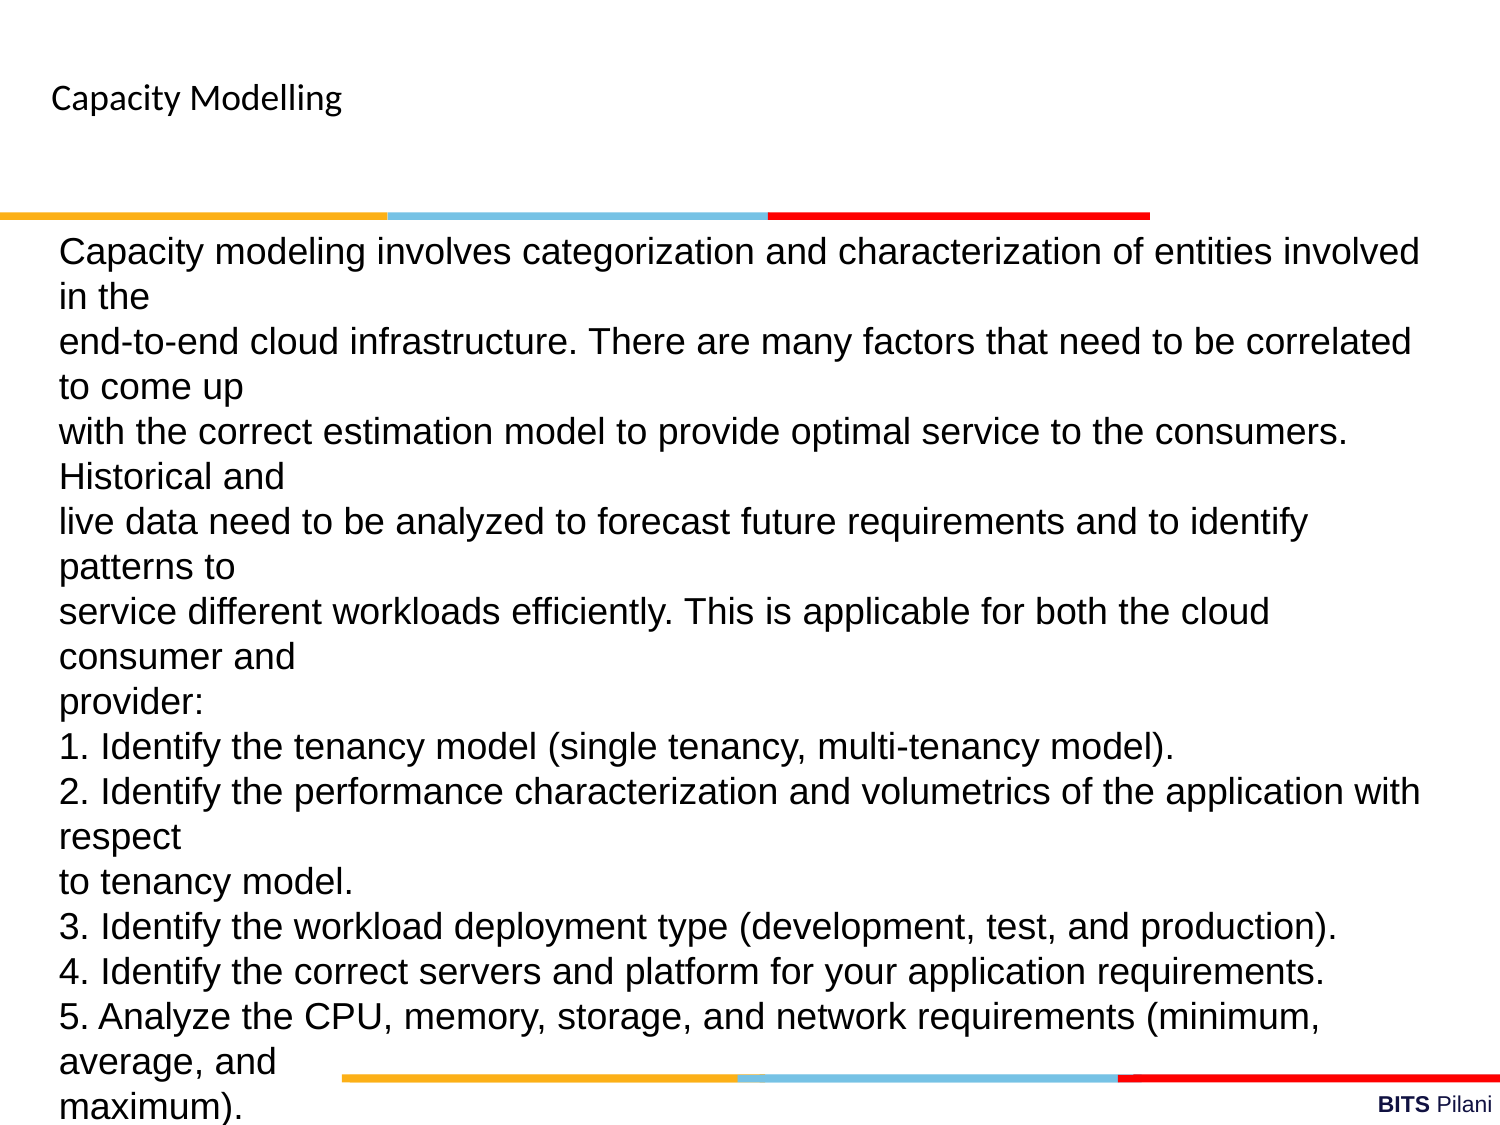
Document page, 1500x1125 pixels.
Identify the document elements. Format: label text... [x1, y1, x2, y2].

text_box Capacity modeling involves categorization and characterization of entities involved in the end-to-end cloud infrastructure. There are many factors that need to be correlated to come up with the correct estimation model to provide optimal service to the consumers. Historical and live data need to be analyzed to forecast future requirements and to identify patterns to service different workloads efficiently. This is applicable for both the cloud consumer and provider: 1. Identify the tenancy model (single tenancy, multi-tenancy model). 2. Identify the performance characterization and volumetrics of the application with respect to tenancy model. 3. Identify the workload deployment type (development, test, and production). 4. Identify the correct servers and platform for your application requirements. 5. Analyze the CPU, memory, storage, and network requirements (minimum, average, and maximum). 6. Consider I/O usage versus CPU usage versus memory usage versus virtualization processing. 7. Consider the resource sharing requirements (dedicated or shared). [44, 219, 1456, 906]
text_box Capacity Modelling [28, 65, 947, 126]
